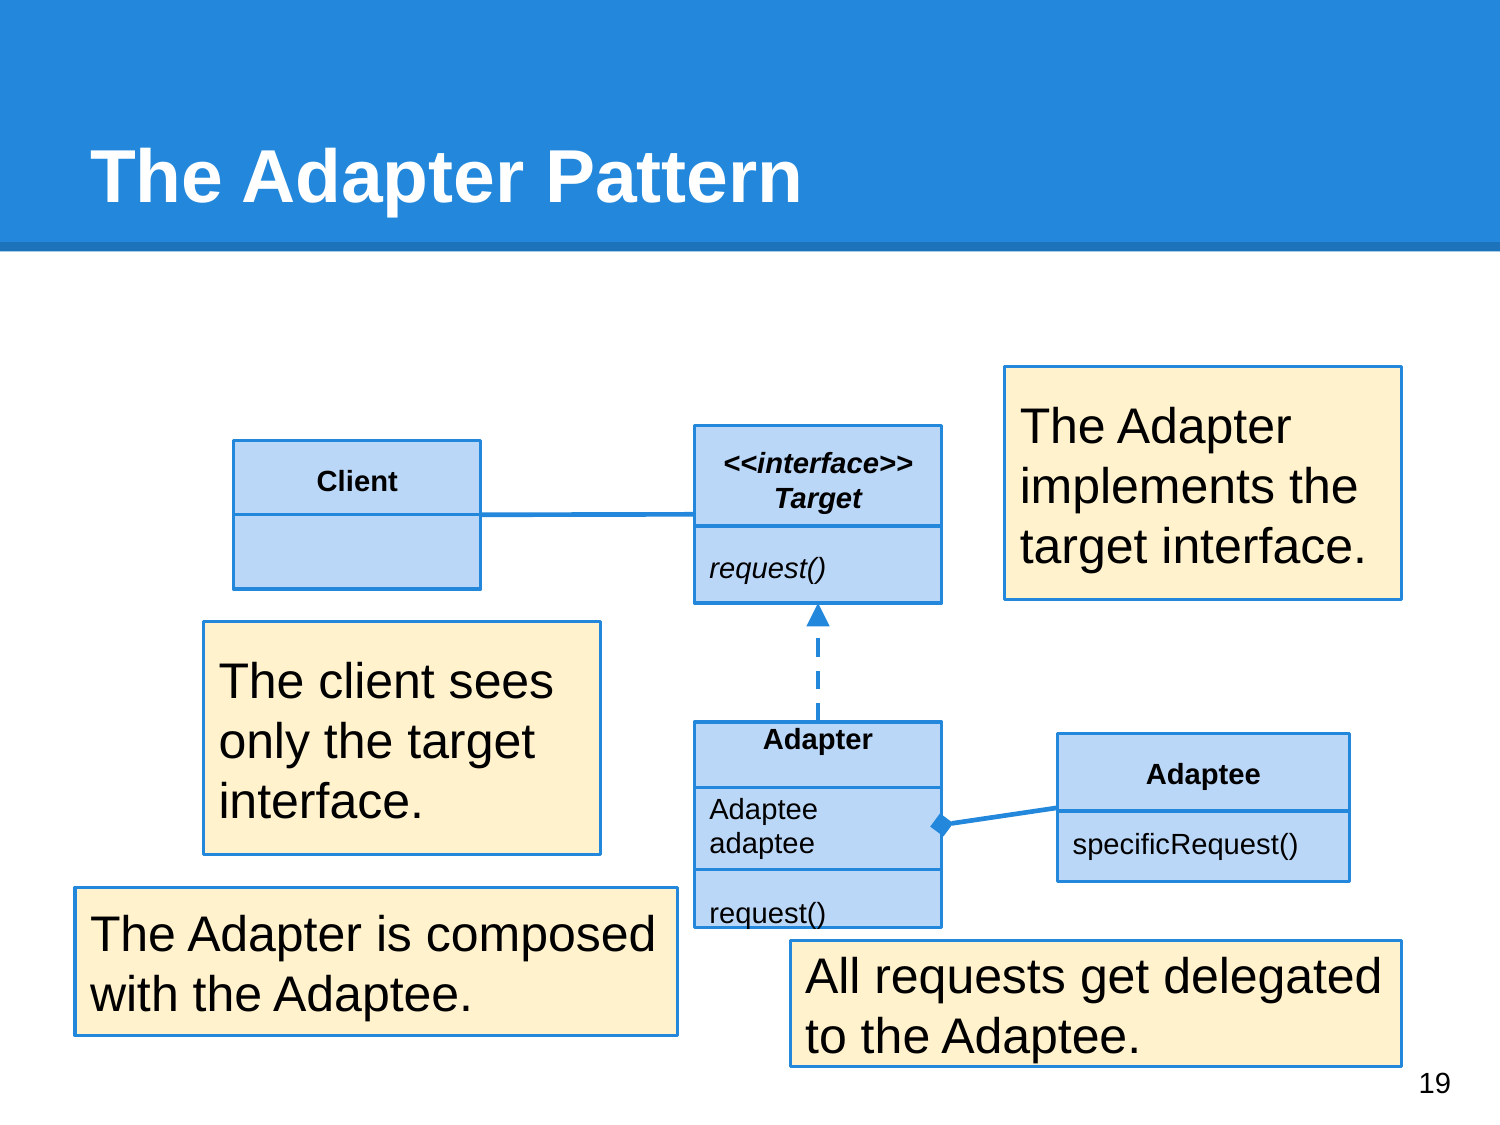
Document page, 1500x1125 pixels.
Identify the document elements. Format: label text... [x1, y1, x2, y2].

text_box The Adapter implements the target interface. [1004, 366, 1402, 600]
title The Adapter Pattern [75, 45, 1425, 233]
text_box <<interface>> Target request() [694, 425, 942, 524]
text_box Client [233, 520, 481, 589]
text_box Adaptee specificRequest() [1057, 733, 1350, 810]
text_box The client sees only the target interface. [203, 621, 601, 855]
text_box All requests get delegated to the Adaptee. [790, 940, 1402, 1067]
text_box <<interface>> Target request() [694, 533, 942, 603]
text_box Adaptee specificRequest() [1057, 817, 1350, 882]
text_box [941, 807, 1058, 826]
text_box Client [233, 440, 481, 513]
text_box Adapter Adaptee adaptee request() [694, 721, 942, 786]
text_box Adapter Adaptee adaptee request() [694, 795, 942, 868]
text_box The Adapter is composed with the Adaptee. [75, 887, 678, 1036]
slide_number ‹#› [1403, 1038, 1494, 1125]
text_box Adapter Adaptee adaptee request() [694, 876, 942, 928]
